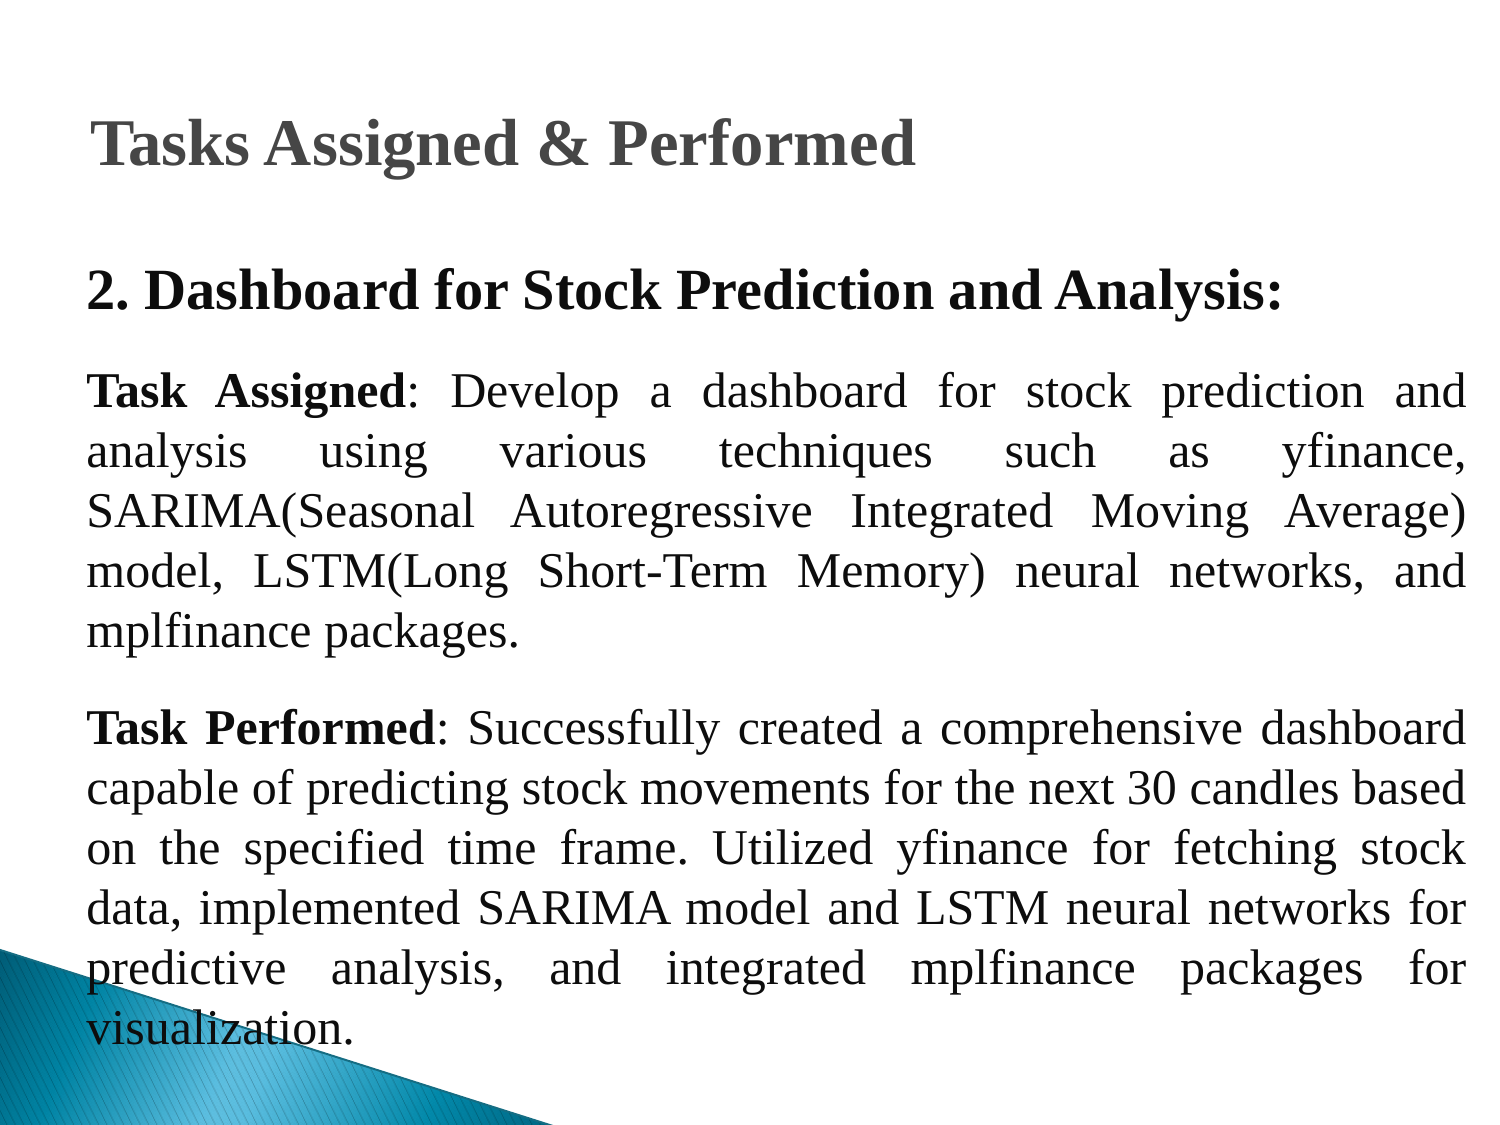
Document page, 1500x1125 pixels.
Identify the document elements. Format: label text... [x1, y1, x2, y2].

picture [66, 1000, 414, 1125]
title Tasks Assigned & Performed [75, 45, 1425, 233]
list 2. Dashboard for Stock Prediction and Analysis: Task Assigned: Develop a dashboard for stock prediction and analysis using various techniques such as yfinance, SARIMA(Seasonal Autoregressive Integrated Moving Average) model, LSTM(Long Short-Term Memory) neural networks, and mplfinance packages. Task Performed: Successfully created a comprehensive dashboard capable of predicting stock movements for the next 30 candles based on the specified time frame. Utilized yfinance for fetching stock data, implemented SARIMA model and LSTM neural networks for predictive analysis, and integrated mplfinance packages for visualization. [53, 243, 1483, 1000]
